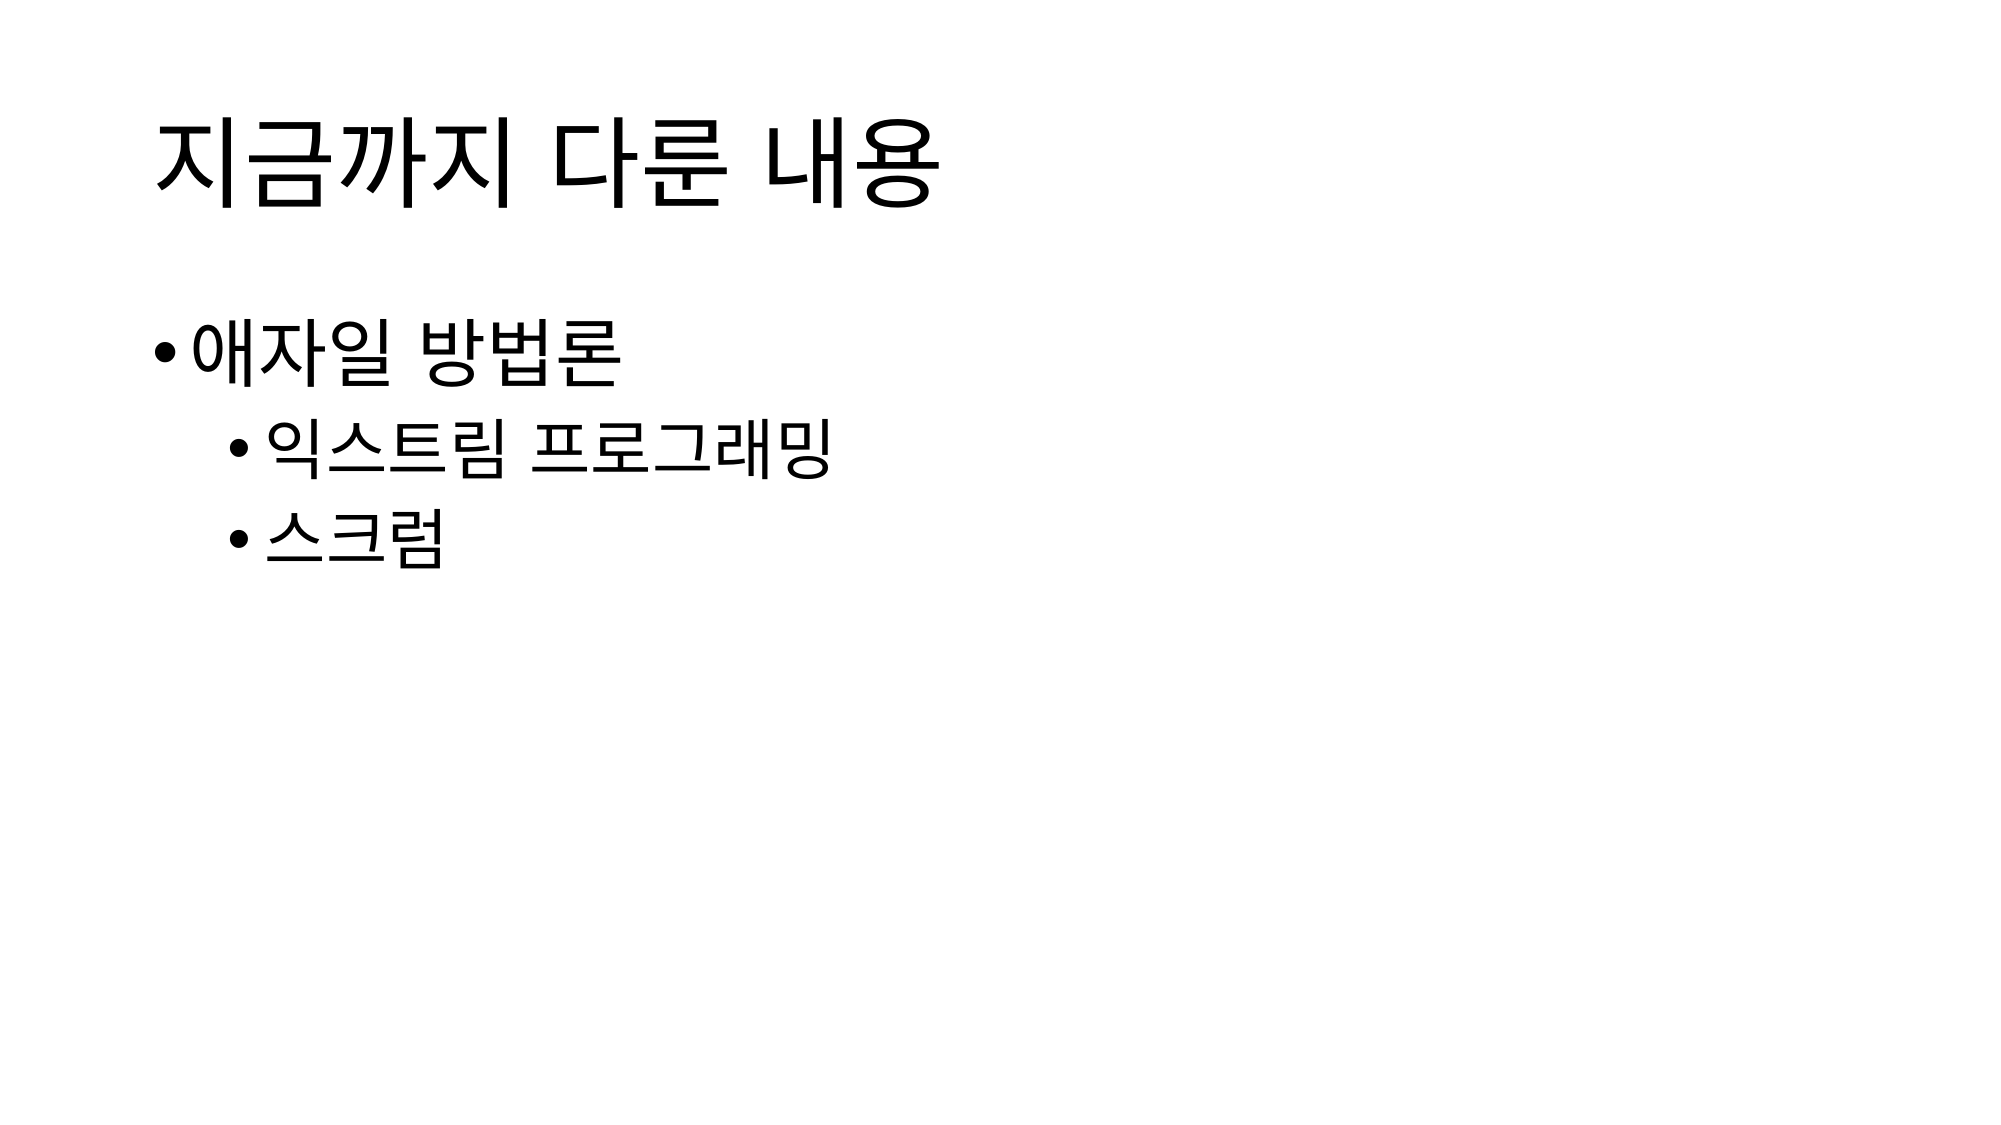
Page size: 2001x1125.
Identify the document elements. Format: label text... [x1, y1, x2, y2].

list 애자일 방법론 익스트림 프로그래밍 스크럼 [137, 299, 1863, 1014]
title 지금까지 다룬 내용 [137, 59, 1863, 278]
